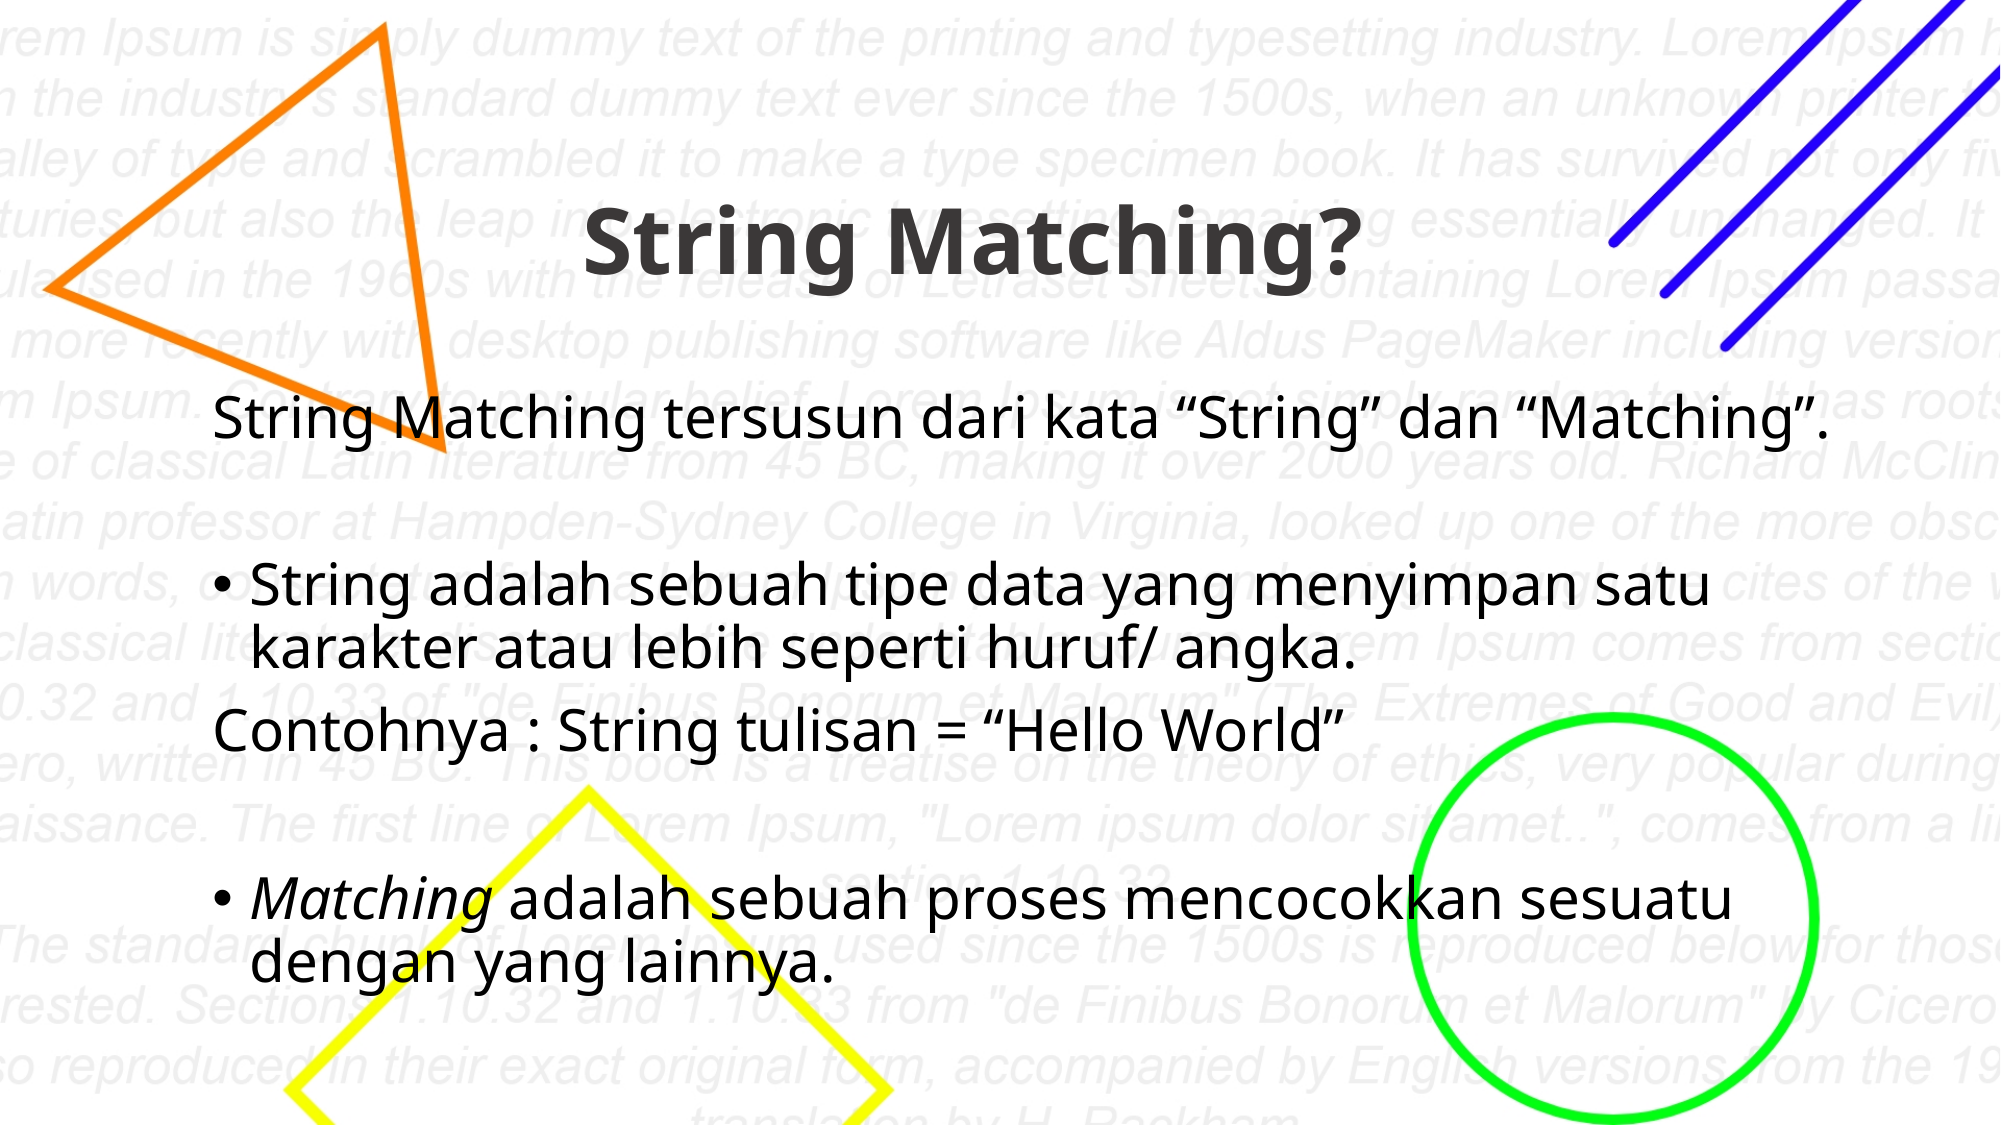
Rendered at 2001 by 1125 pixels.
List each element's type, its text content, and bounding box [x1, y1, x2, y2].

list String Matching tersusun dari kata “String” dan “Matching”. String adalah sebuah tipe data yang menyimpan satu karakter atau lebih seperti huruf/ angka. Contohnya : String tulisan = “Hello World” Matching adalah sebuah proses mencocokkan sesuatu dengan yang lainnya. [197, 380, 1884, 1043]
picture [0, 0, 2001, 1125]
title String Matching? [567, 135, 1847, 354]
